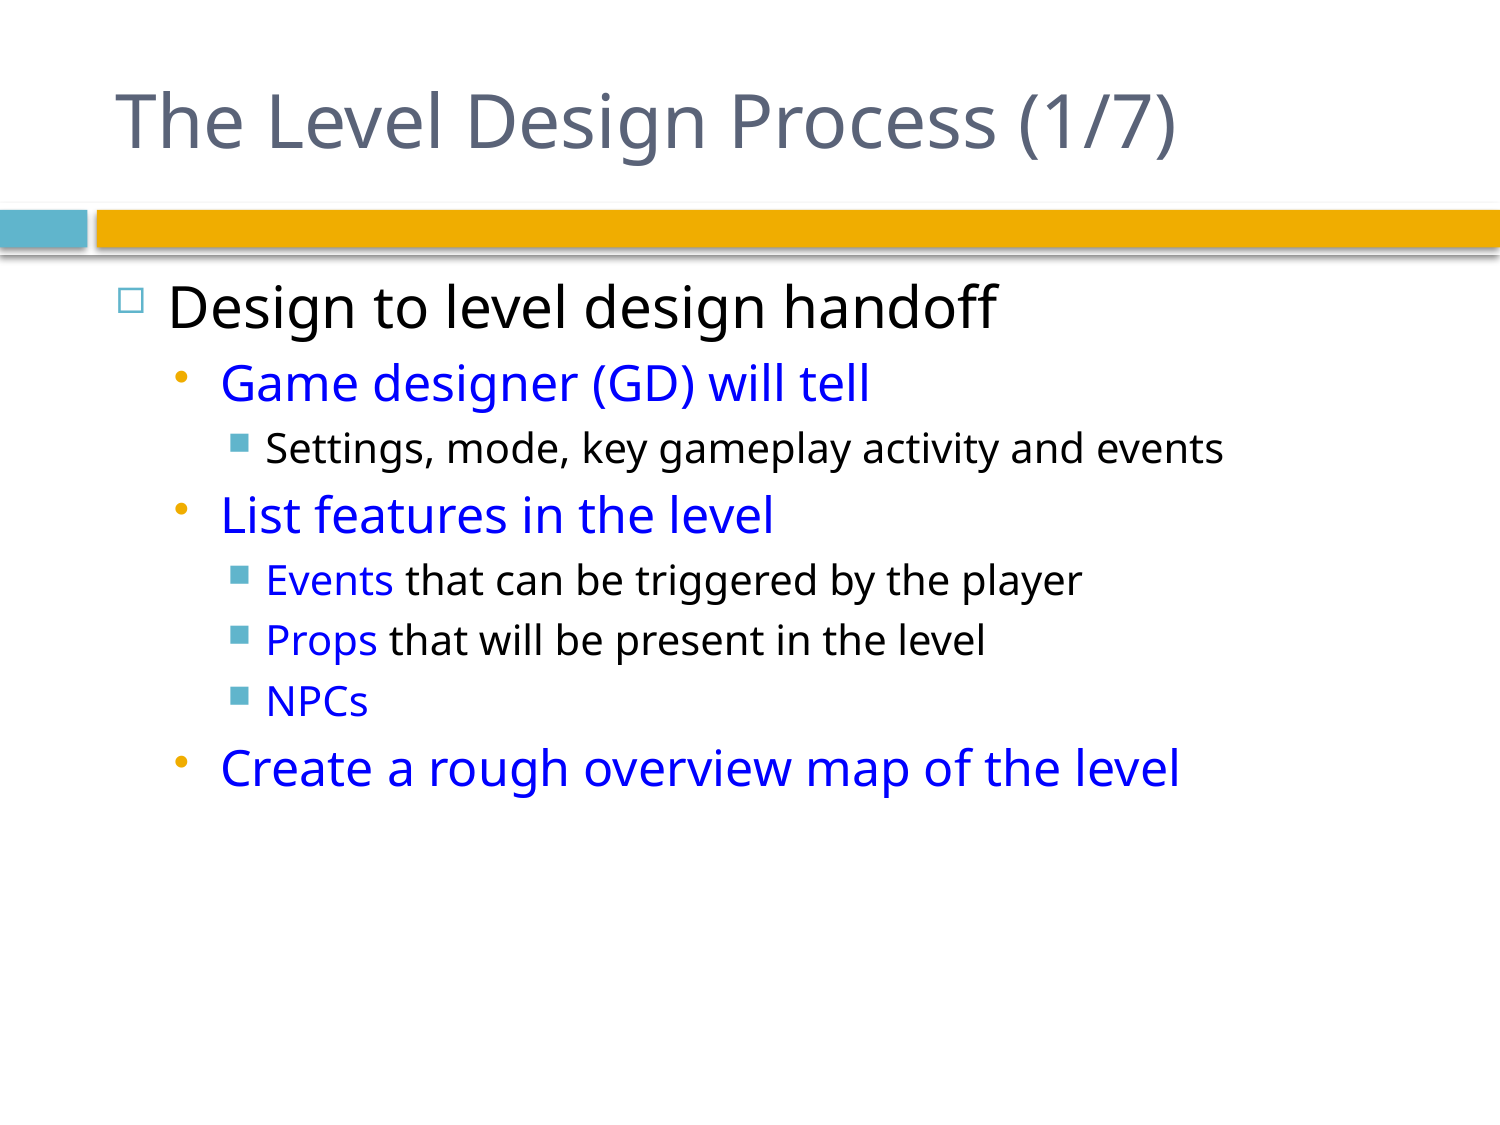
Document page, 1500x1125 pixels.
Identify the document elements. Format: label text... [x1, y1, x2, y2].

list Design to level design handoff Game designer (GD) will tell Settings, mode, key gameplay activity and events List features in the level Events that can be triggered by the player Props that will be present in the level NPCs Create a rough overview map of the level [100, 262, 1500, 1000]
title The Level Design Process (1/7) [100, 37, 1438, 200]
